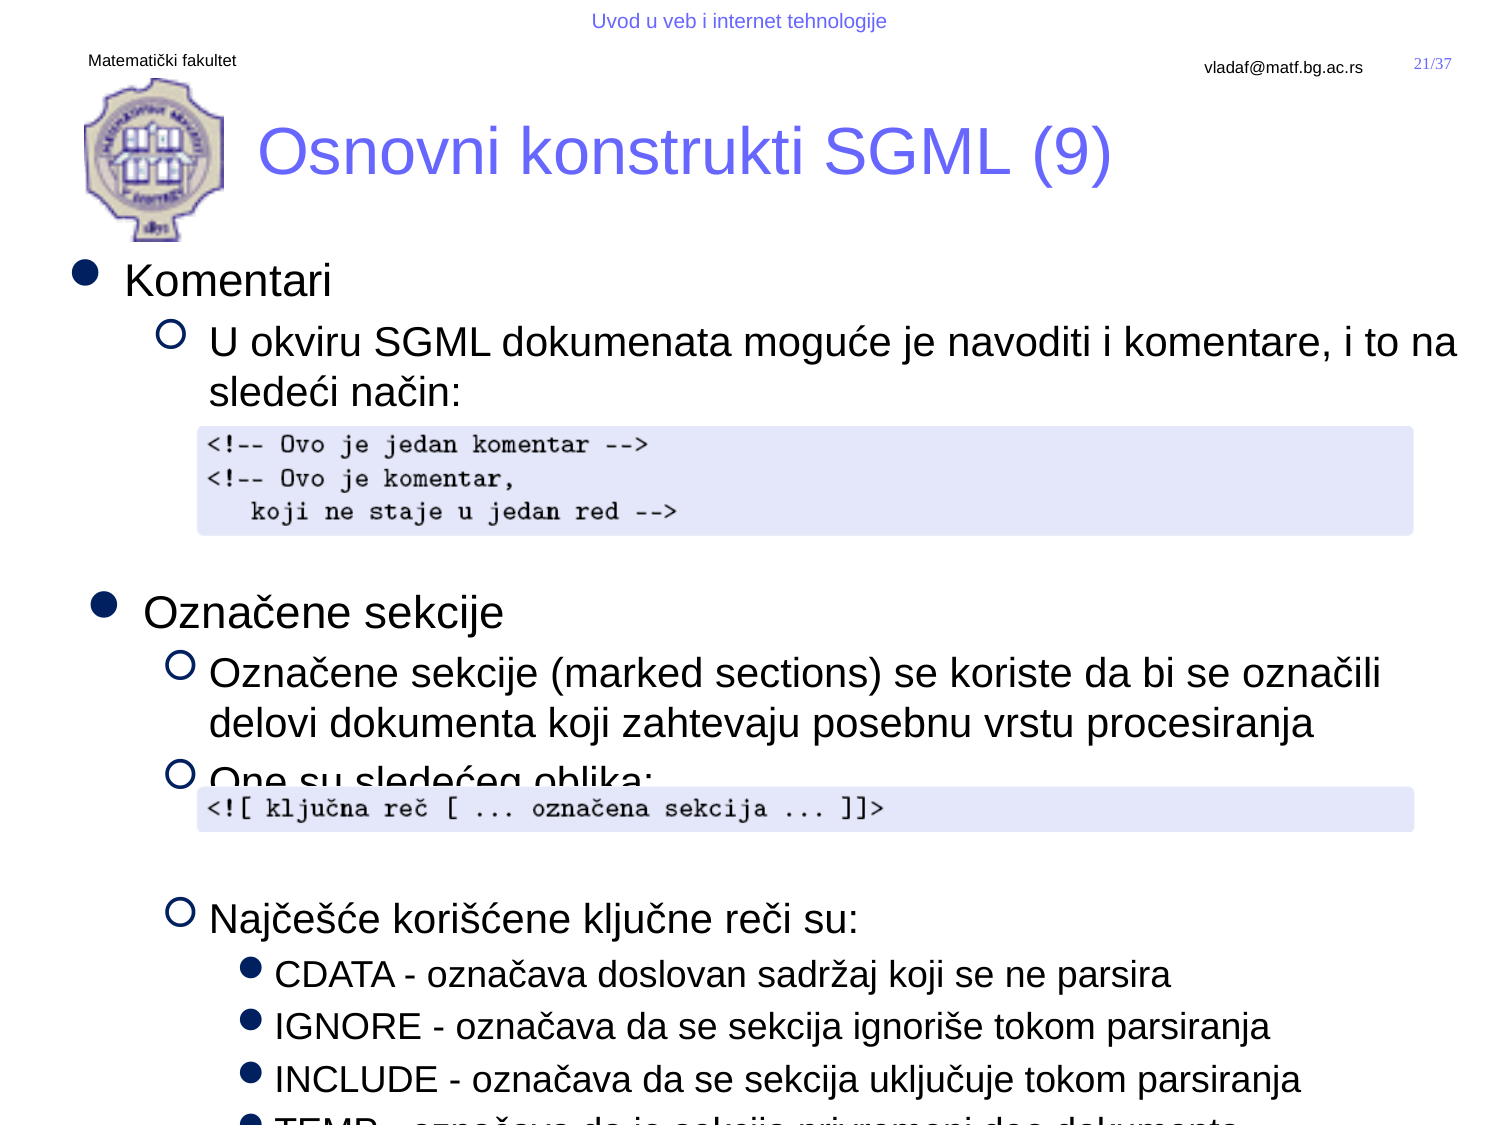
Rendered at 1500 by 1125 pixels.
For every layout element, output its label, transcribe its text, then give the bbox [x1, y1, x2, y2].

picture [194, 786, 1417, 833]
title Osnovni konstrukti SGML (9) [242, 54, 1388, 243]
list Komentari U okviru SGML dokumenata moguće je navoditi i komentare, i to na sledeći način: Označene sekcije Označene sekcije (marked sections) se koriste da bi se označili delovi dokumenta koji zahtevaju posebnu vrstu procesiranja One su sledećeg oblika: Najčešće korišćene ključne reči su: CDATA - označava doslovan sadržaj koji se ne parsira IGNORE - označava da se sekcija ignoriše tokom parsiranja INCLUDE - označava da se sekcija uključuje tokom parsiranja TEMP - označava da je sekcija privremeni deo dokumenta [53, 243, 1483, 600]
picture [84, 78, 224, 242]
picture [194, 426, 1416, 536]
